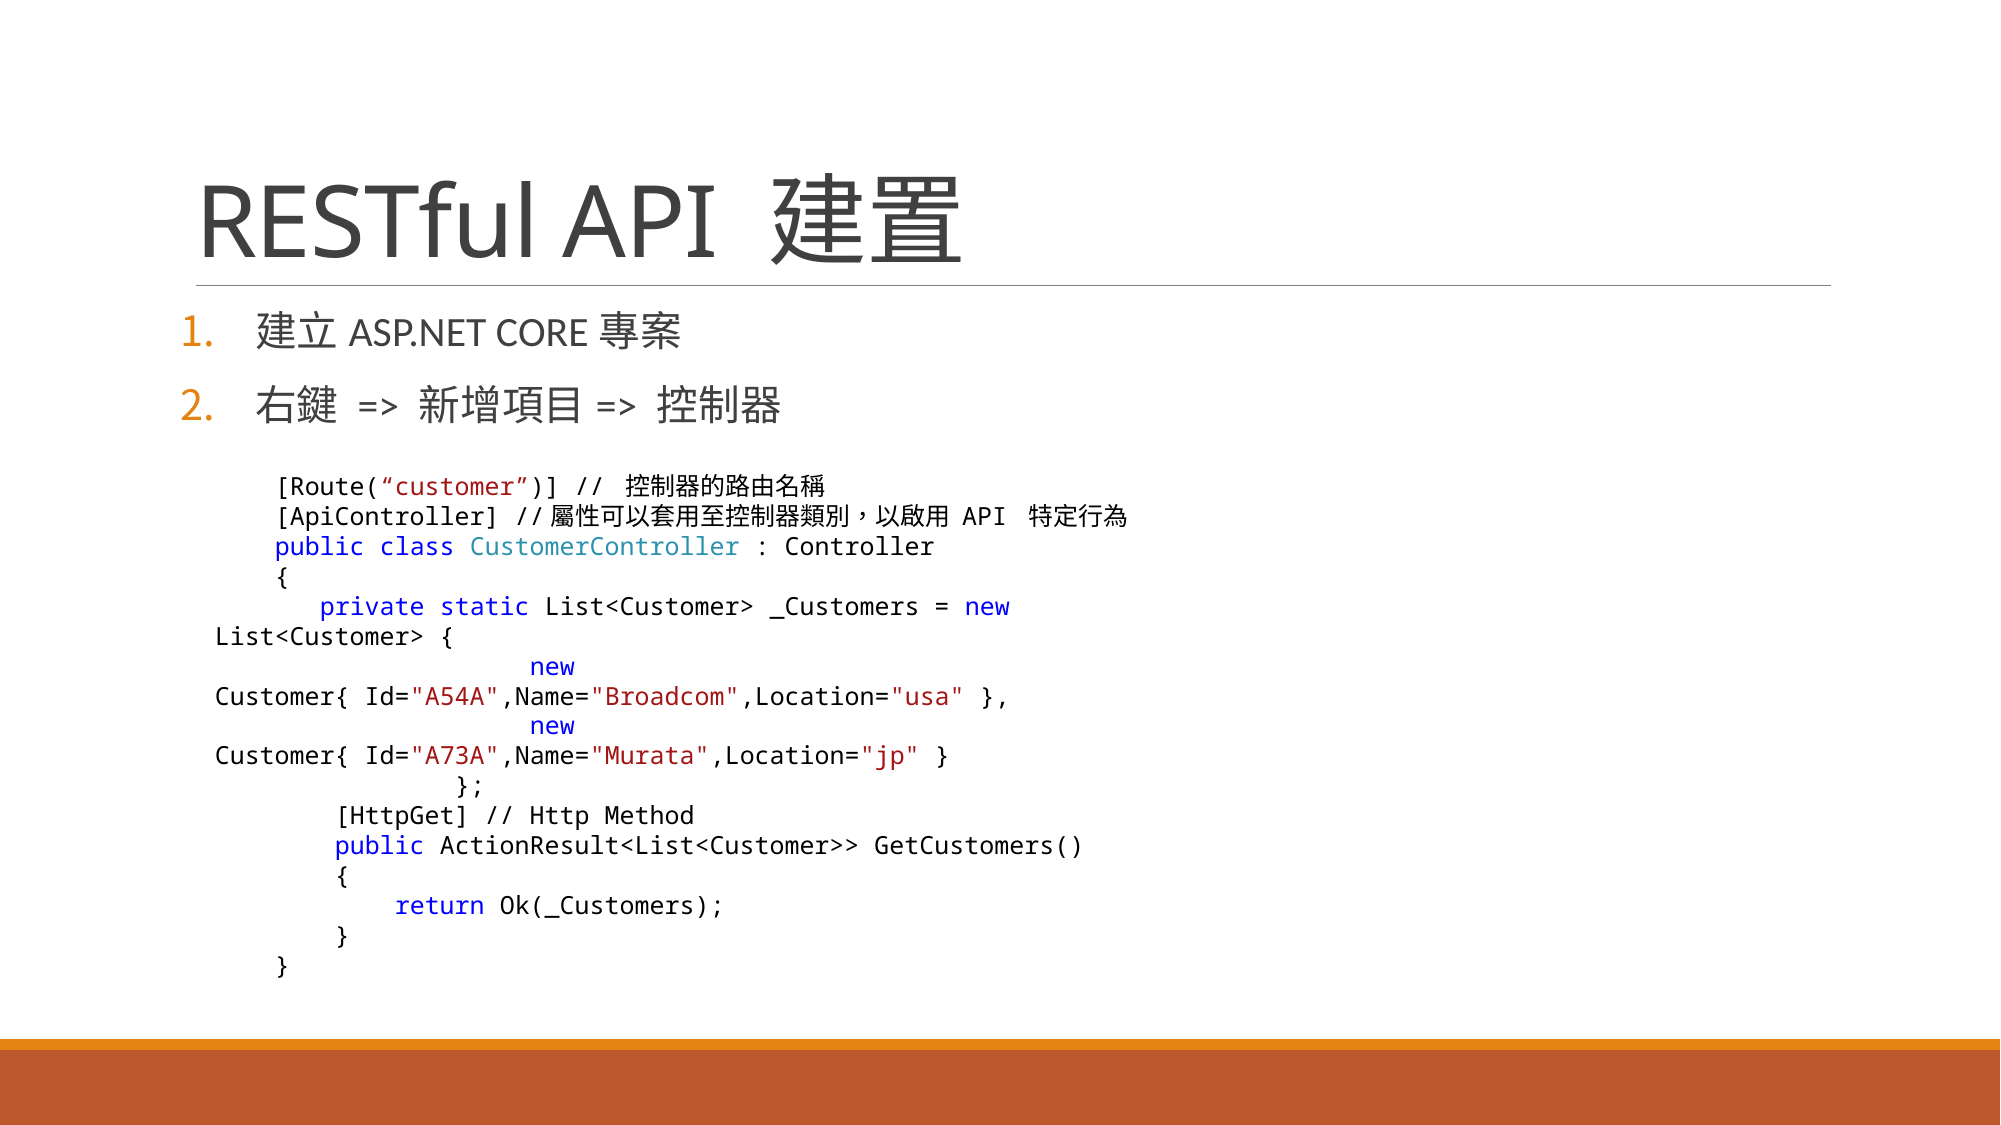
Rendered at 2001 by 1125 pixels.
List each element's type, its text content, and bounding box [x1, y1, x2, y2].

title RESTful API 建置 [180, 47, 1830, 285]
text_box [Route(“customer”)] // 控制器的路由名稱 [ApiController] //屬性可以套用至控制器類別，以啟用 API 特定行為 public class CustomerController : Controller { private static List<Customer> _Customers = new List<Customer> { new Customer{ Id="A54A",Name="Broadcom",Location="usa" }, new Customer{ Id="A73A",Name="Murata",Location="jp" } }; [HttpGet] // Http Method public ActionResult<List<Customer>> GetCustomers() { return Ok(_Customers); } } [200, 462, 1200, 987]
list 建立ASP.NET CORE專案 右鍵 => 新增項目=> 控制器 [180, 302, 1830, 963]
